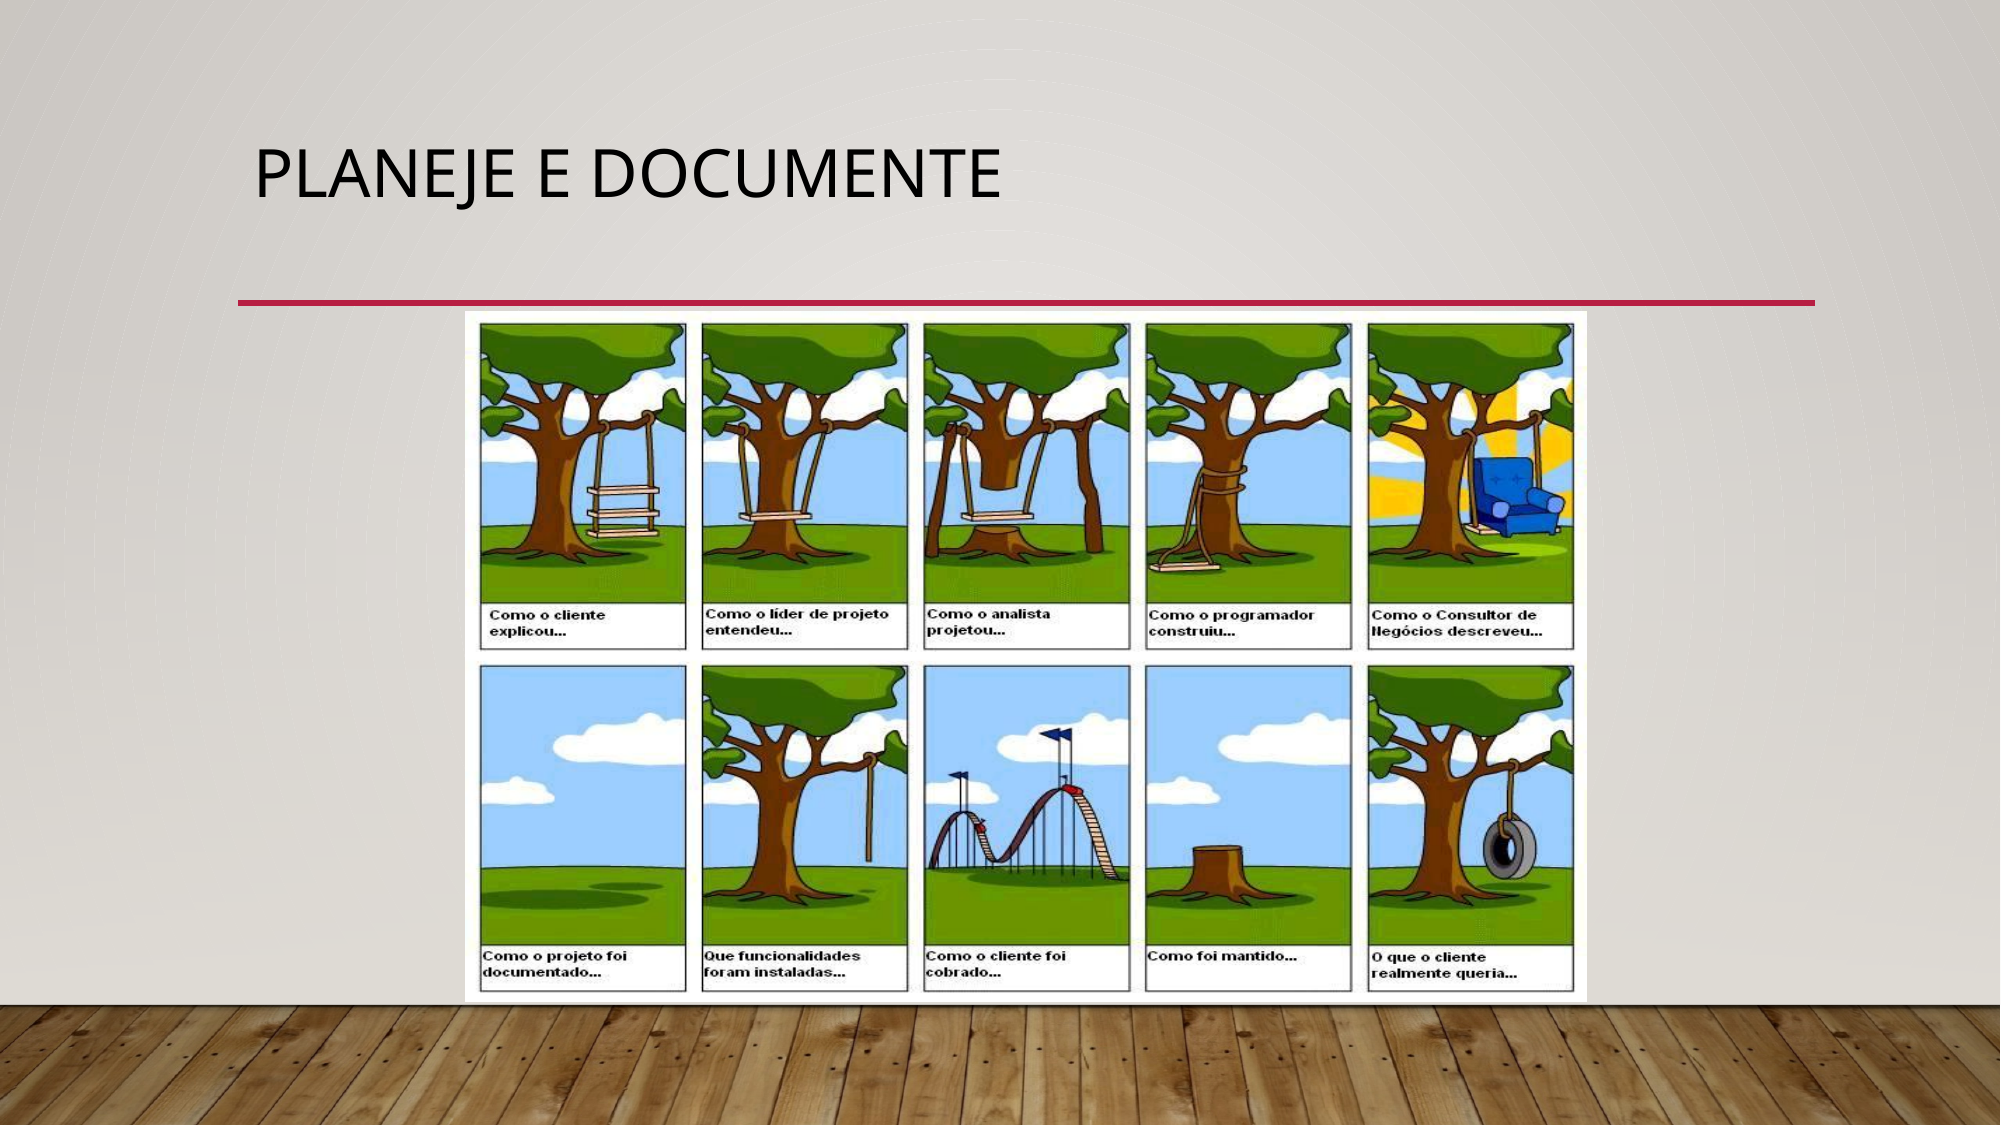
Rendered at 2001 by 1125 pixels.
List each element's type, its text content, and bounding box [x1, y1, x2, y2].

picture [0, 1005, 2000, 1125]
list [465, 310, 1587, 1002]
title Planeje e documente [238, 131, 1814, 305]
